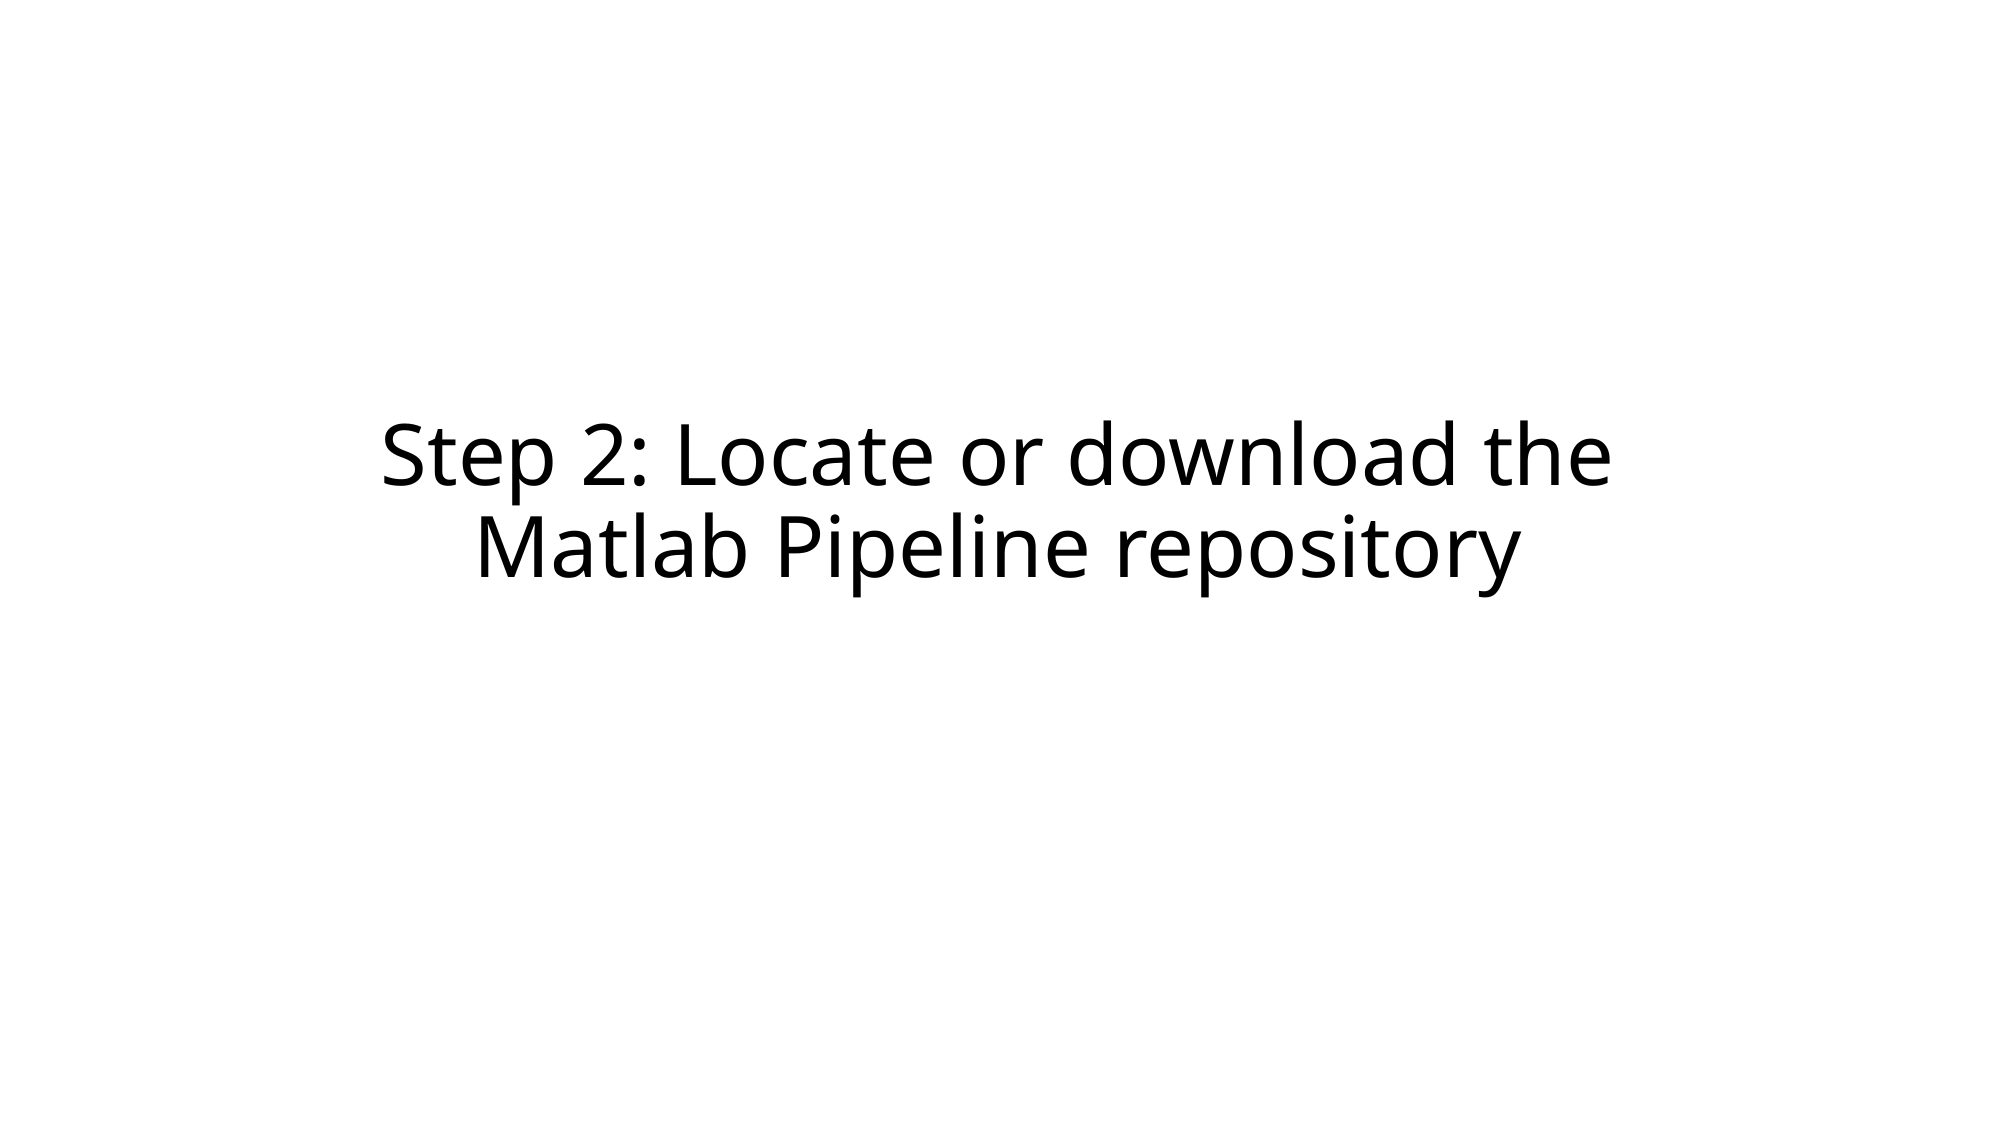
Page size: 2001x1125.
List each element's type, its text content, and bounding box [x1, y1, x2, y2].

title Step 2: Locate or download the Matlab Pipeline repository [247, 401, 1748, 603]
